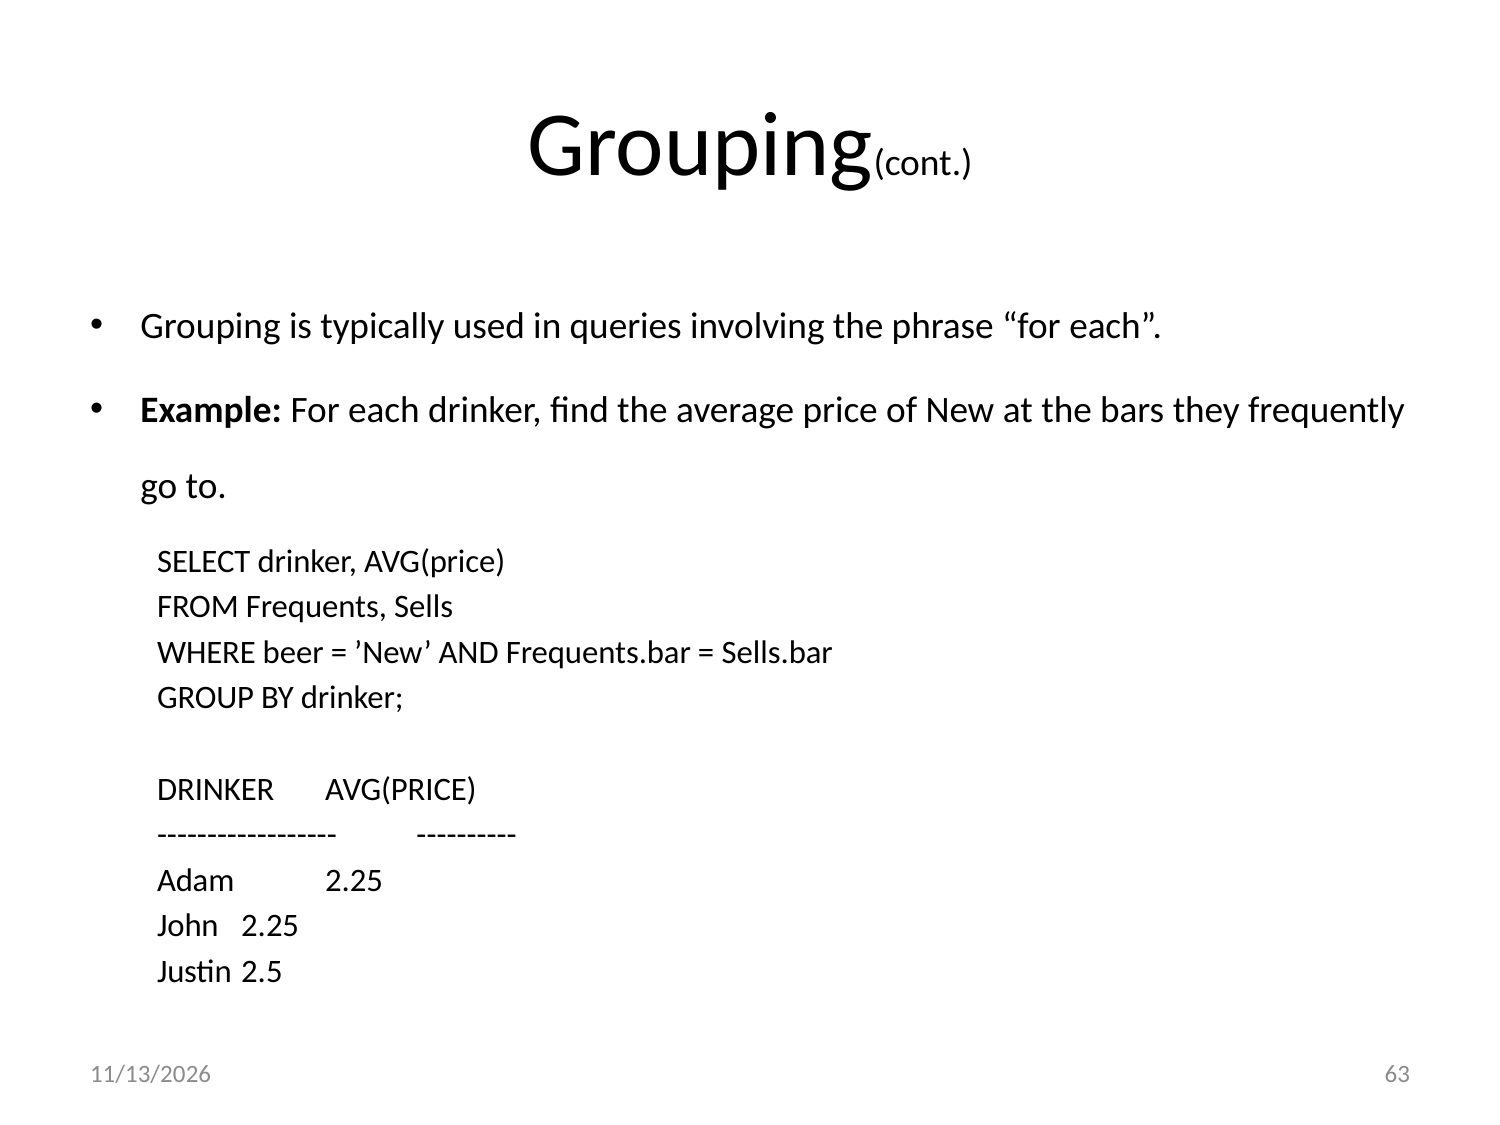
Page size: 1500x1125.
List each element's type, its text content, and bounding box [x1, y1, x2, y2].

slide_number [75, 1042, 425, 1103]
title Grouping(cont.) [75, 45, 1425, 233]
slide_number 63 [1074, 1042, 1425, 1103]
list Grouping is typically used in queries involving the phrase “for each”. Example: For each drinker, find the average price of New at the bars they frequently go to. SELECT drinker, AVG(price) FROM Frequents, Sells WHERE beer = ’New’ AND Frequents.bar = Sells.bar GROUP BY drinker; DRINKER AVG(PRICE) ------------------ ---------- Adam 2.25 John 2.25 Justin 2.5 [75, 262, 1425, 1005]
